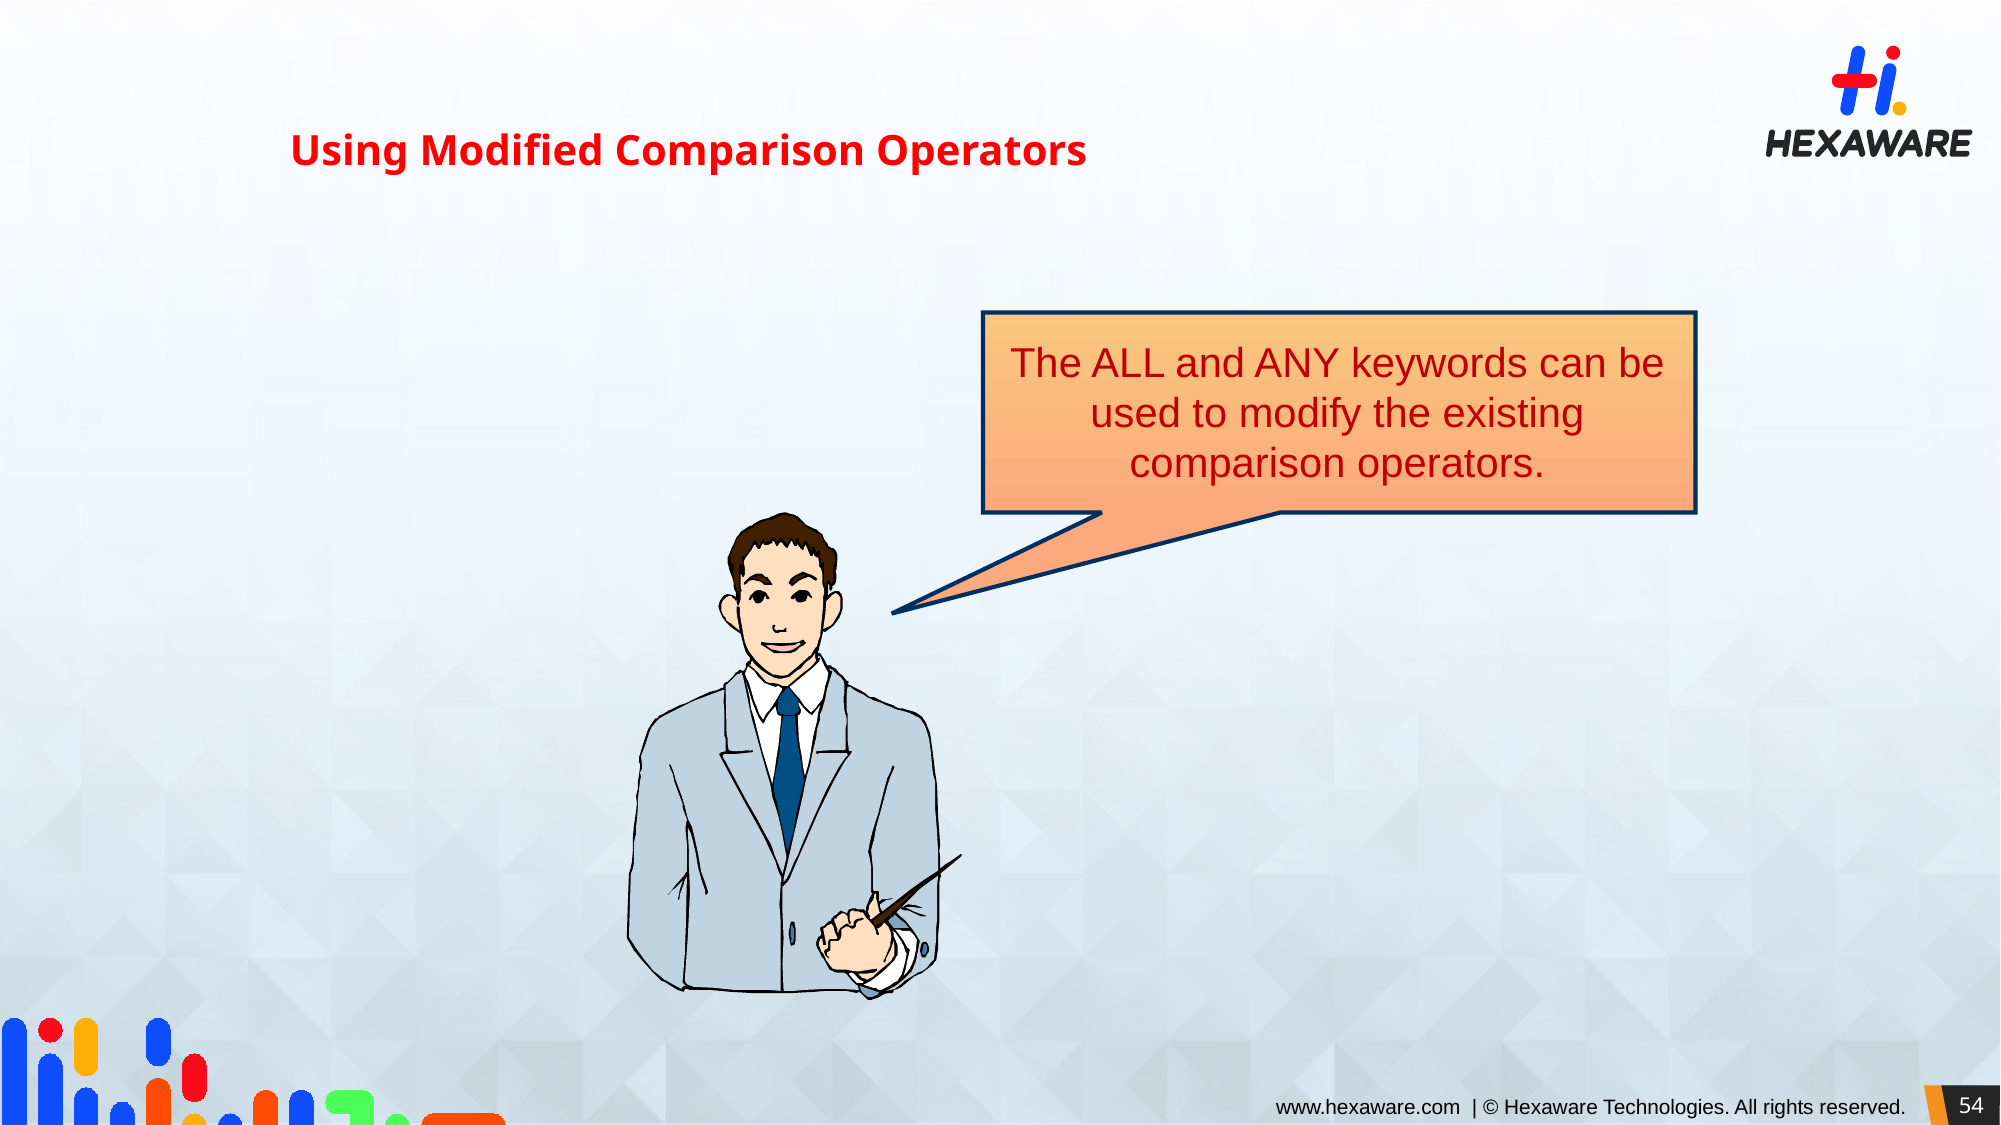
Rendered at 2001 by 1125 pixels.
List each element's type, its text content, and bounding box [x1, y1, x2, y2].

text_box [966, 494, 1696, 595]
picture [0, 0, 2001, 1125]
text_box [983, 312, 1696, 328]
text_box The ALL and ANY keywords can be used to modify the existing comparison operators. [975, 328, 1700, 494]
text_box Using Modified Comparison Operators [274, 116, 1713, 182]
